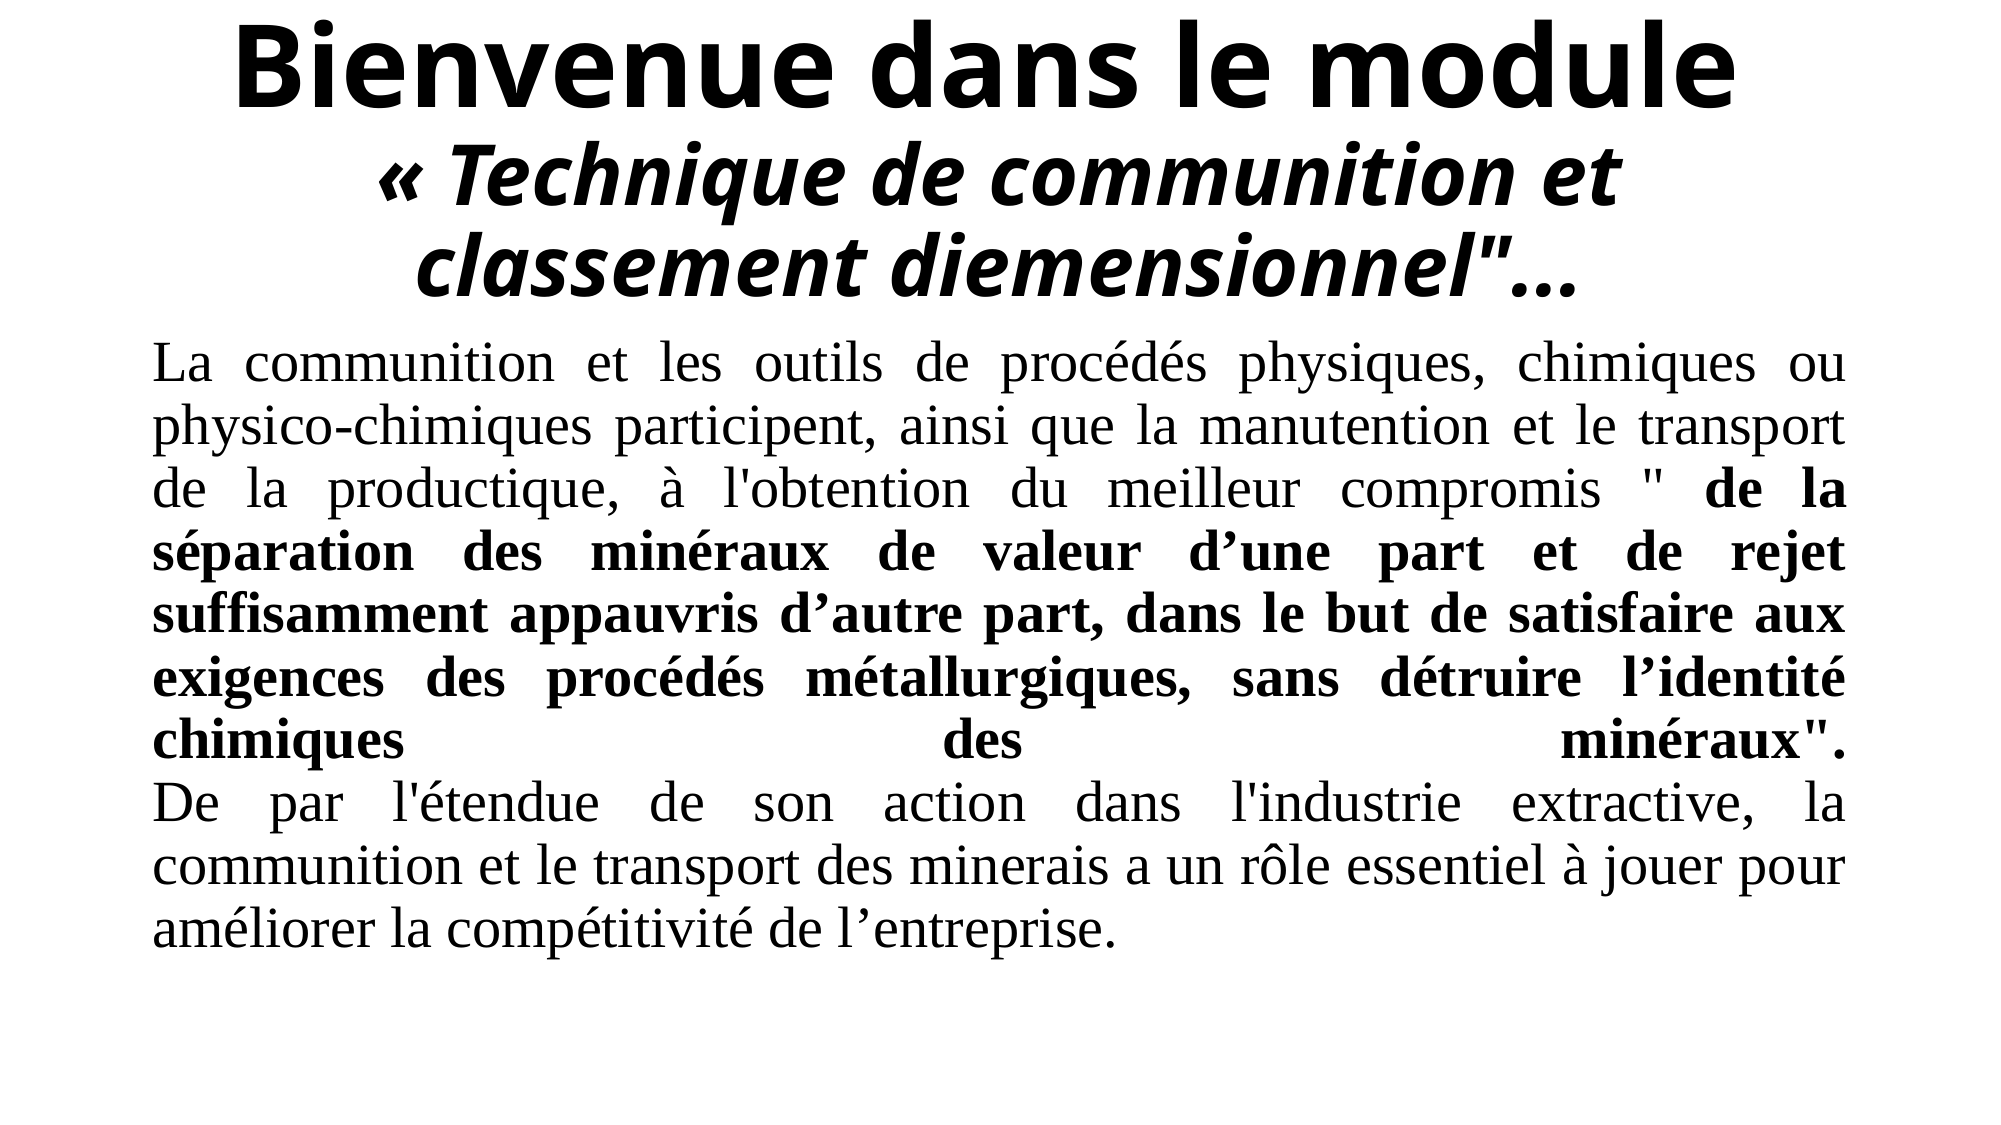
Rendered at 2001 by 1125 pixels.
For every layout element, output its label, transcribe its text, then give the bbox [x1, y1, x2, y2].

title Bienvenue dans le module « Technique de communition et classement diemensionnel"... [137, 0, 1863, 323]
list La communition et les outils de procédés physiques, chimiques ou physico-chimiques participent, ainsi que la manutention et le transport de la productique, à l'obtention du meilleur compromis " de la séparation des minéraux de valeur d’une part et de rejet suffisamment appauvris d’autre part, dans le but de satisfaire aux exigences des procédés métallurgiques, sans détruire l’identité chimiques des minéraux". De par l'étendue de son action dans l'industrie extractive, la communition et le transport des minerais a un rôle essentiel à jouer pour améliorer la compétitivité de l’entreprise. [137, 323, 1863, 1038]
